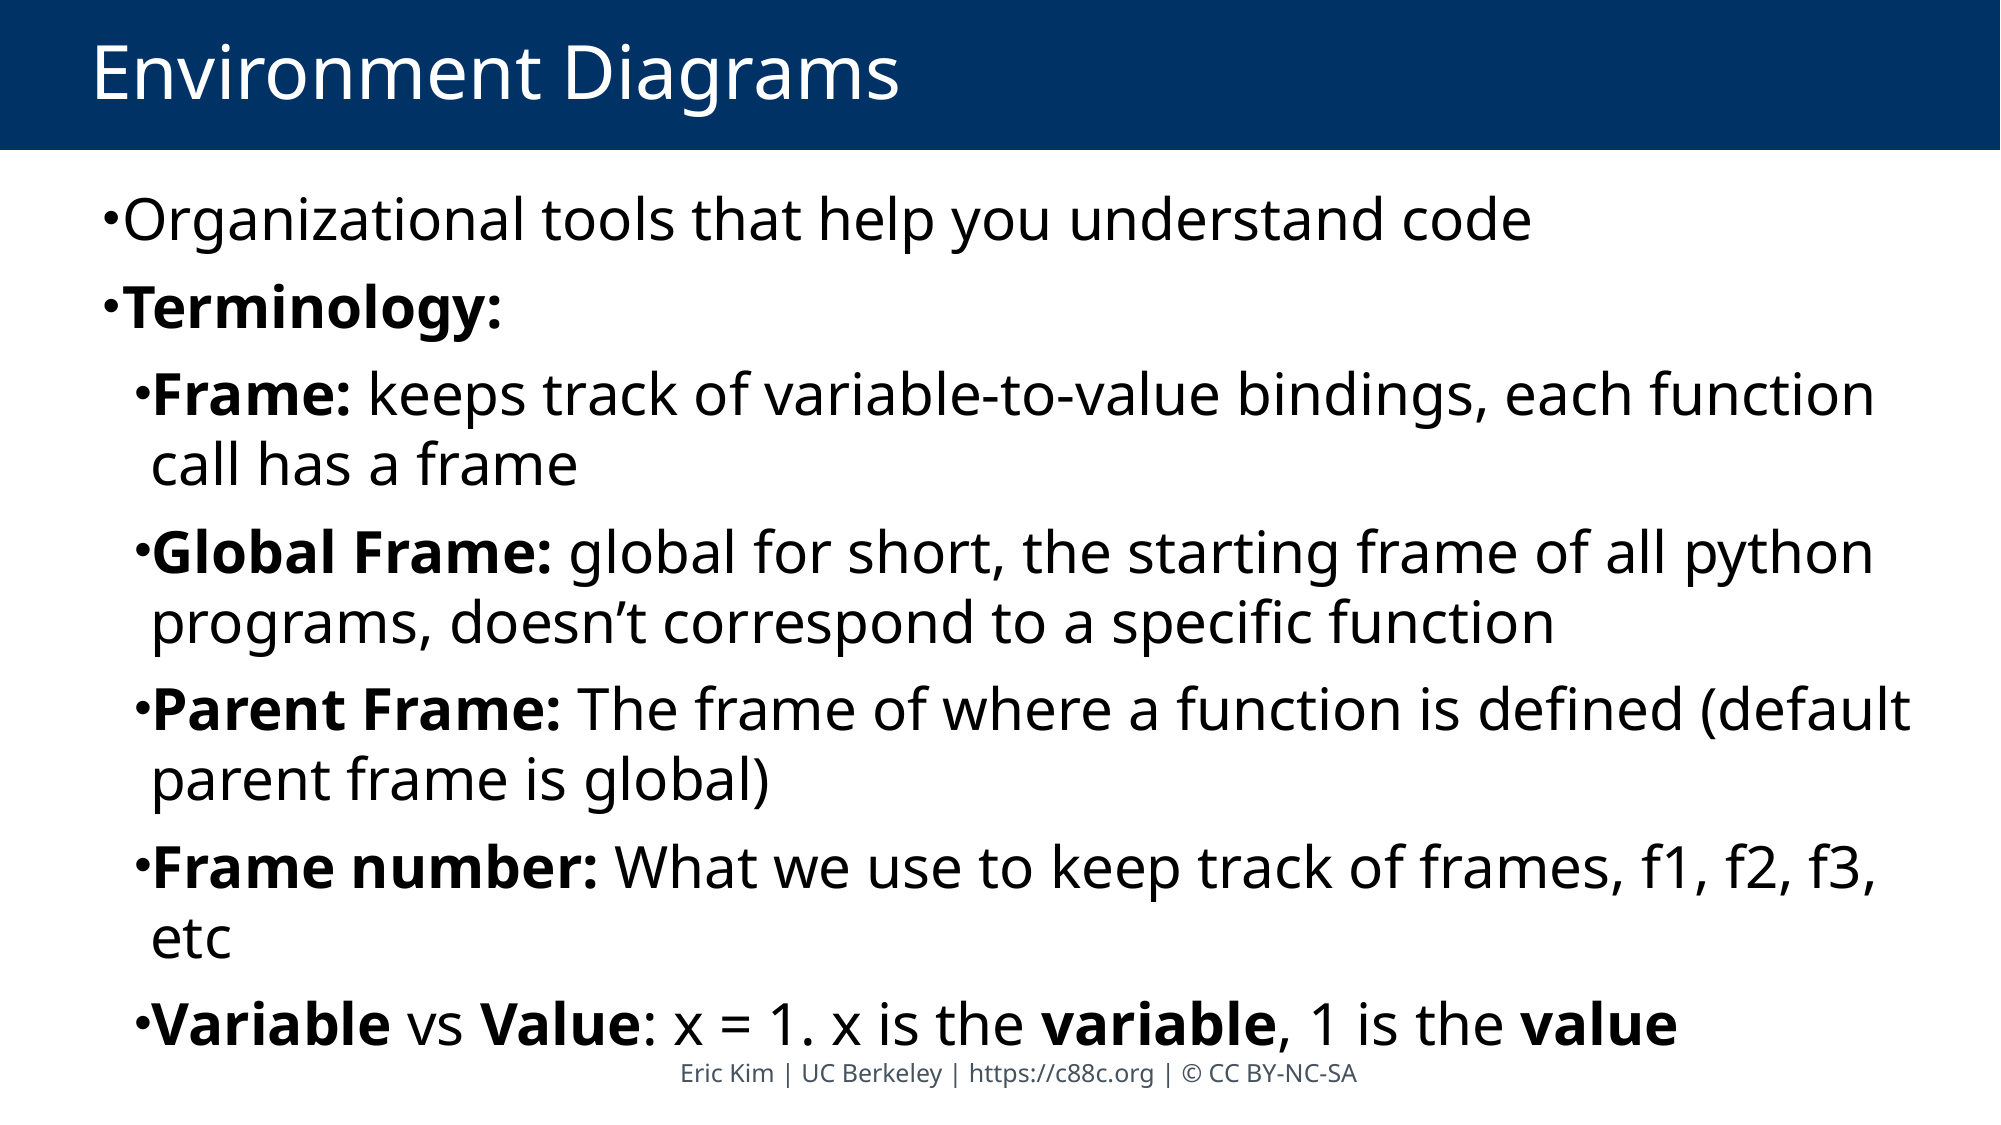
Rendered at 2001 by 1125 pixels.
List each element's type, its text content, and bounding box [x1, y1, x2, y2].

title Environment Diagrams [0, 0, 2000, 152]
footer Eric Kim | UC Berkeley | https://c88c.org | © CC BY-NC-SA [662, 1042, 1376, 1103]
list Organizational tools that help you understand code Terminology: Frame: keeps track of variable-to-value bindings, each function call has a frame Global Frame: global for short, the starting frame of all python programs, doesn’t correspond to a specific function Parent Frame: The frame of where a function is defined (default parent frame is global) Frame number: What we use to keep track of frames, f1, f2, f3, etc Variable vs Value: x = 1. x is the variable, 1 is the value [87, 174, 1928, 1038]
